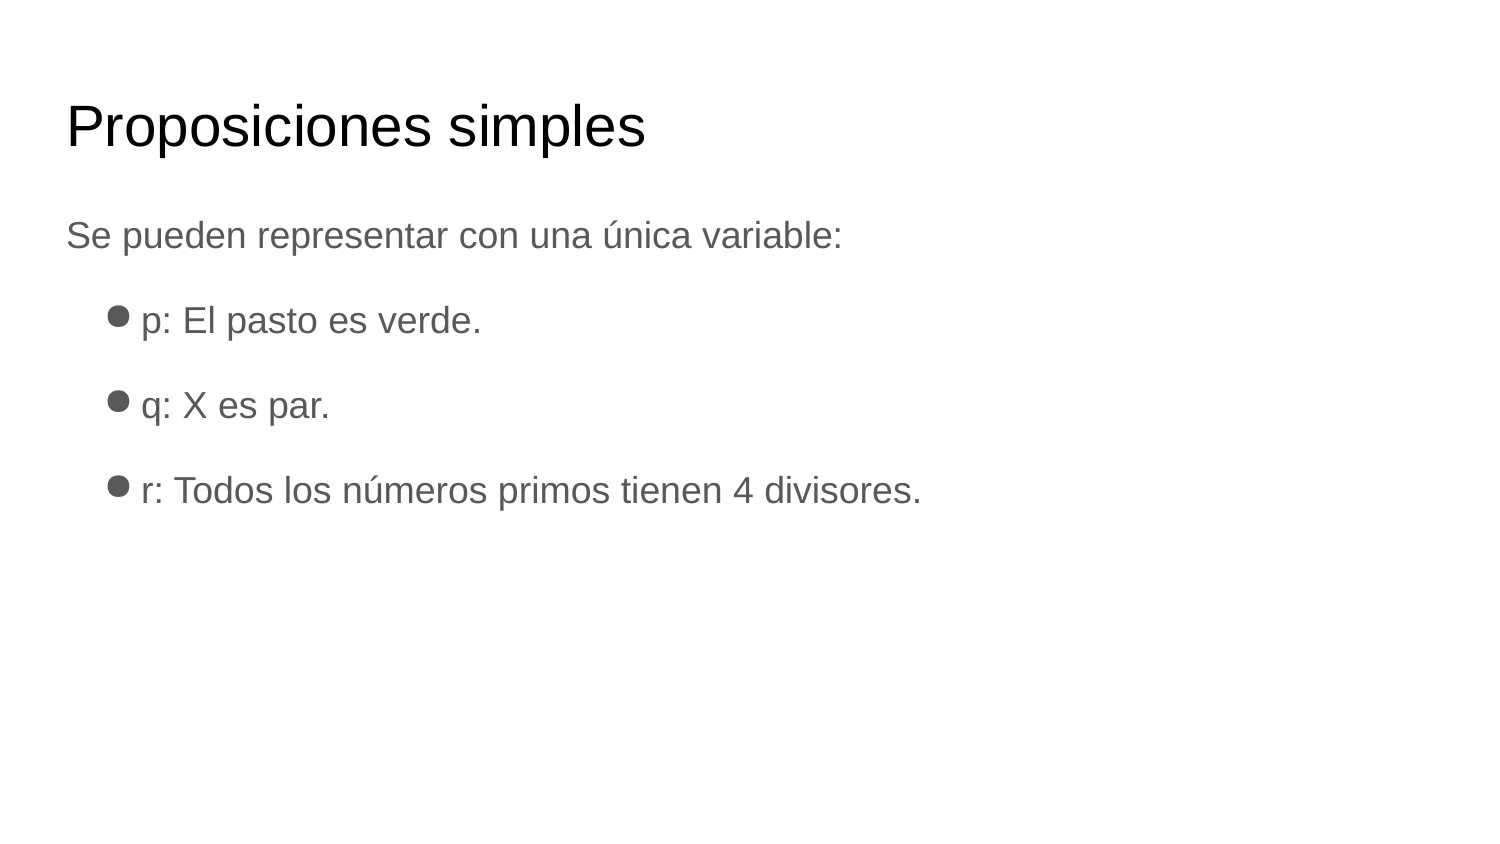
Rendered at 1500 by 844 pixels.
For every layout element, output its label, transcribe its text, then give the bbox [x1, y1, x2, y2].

title Proposiciones simples [51, 72, 1449, 167]
list Se pueden representar con una única variable: p: El pasto es verde. q: X es par. r: Todos los números primos tienen 4 divisores. [51, 189, 1449, 750]
